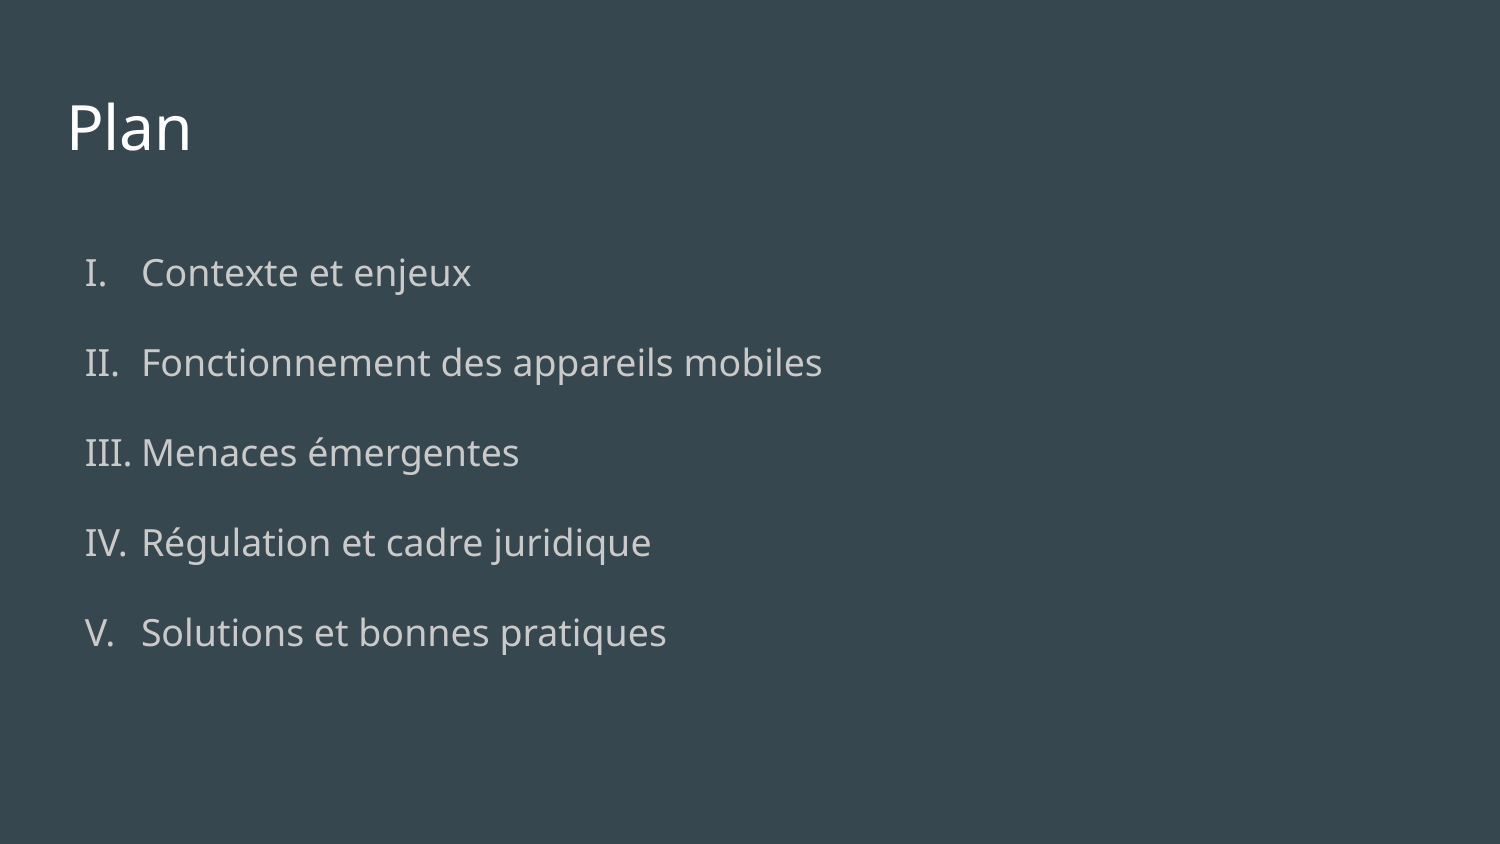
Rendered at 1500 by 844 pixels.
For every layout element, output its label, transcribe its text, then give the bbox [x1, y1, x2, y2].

list Contexte et enjeux Fonctionnement des appareils mobiles Menaces émergentes Régulation et cadre juridique Solutions et bonnes pratiques [51, 189, 1449, 750]
title Plan [51, 72, 1449, 167]
